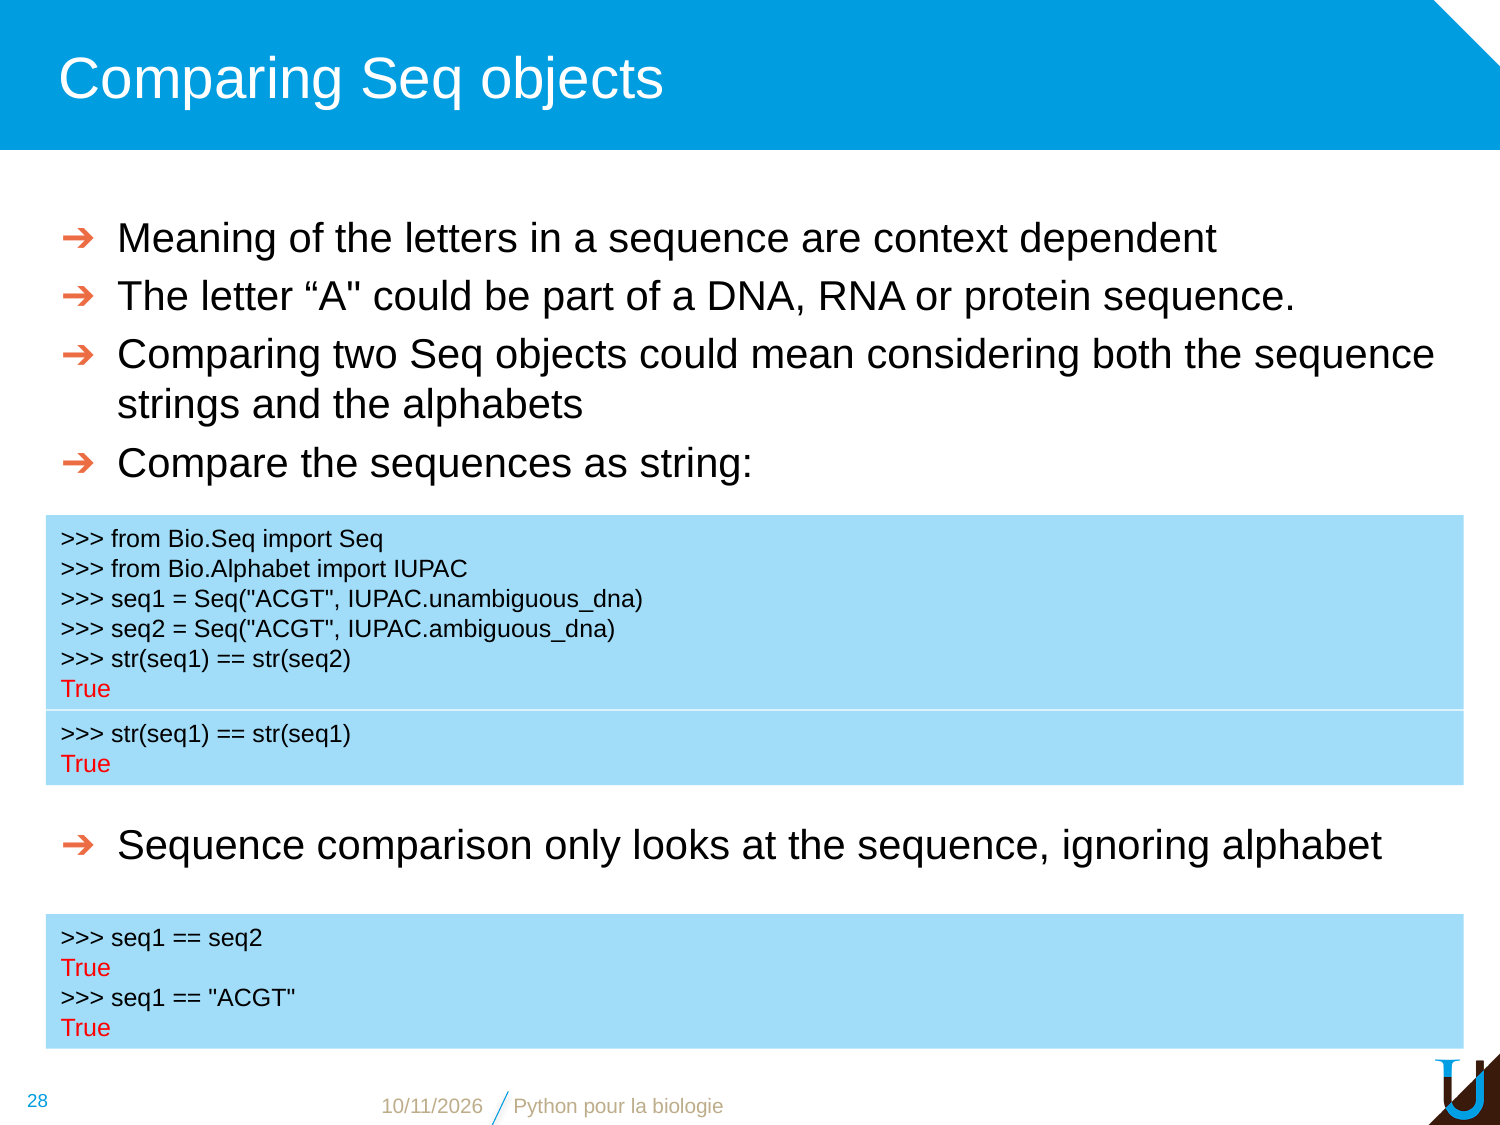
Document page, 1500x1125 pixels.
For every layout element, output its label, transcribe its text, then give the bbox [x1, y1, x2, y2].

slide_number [147, 1091, 498, 1125]
title Comparing Seq objects [0, 0, 1425, 150]
text_box >>> from Bio.Seq import Seq >>> from Bio.Alphabet import IUPAC >>> seq1 = Seq("ACGT", IUPAC.unambiguous_dna) >>> seq2 = Seq("ACGT", IUPAC.ambiguous_dna) >>> str(seq1) == str(seq2) True [45, 515, 1464, 710]
slide_number 28 [0, 1074, 75, 1125]
footer Python pour la biologie [498, 1091, 1362, 1125]
text_box >>> str(seq1) == str(seq1) True [45, 710, 1464, 786]
picture [1425, 1050, 1500, 1125]
list Meaning of the letters in a sequence are context dependent The letter “A" could be part of a DNA, RNA or protein sequence. Comparing two Seq objects could mean considering both the sequence strings and the alphabets Compare the sequences as string: [45, 202, 1464, 499]
text_box >>> seq1 == seq2 True >>> seq1 == "ACGT" True [45, 914, 1464, 1049]
text_box Sequence comparison only looks at the sequence, ignoring alphabet [45, 810, 1464, 899]
